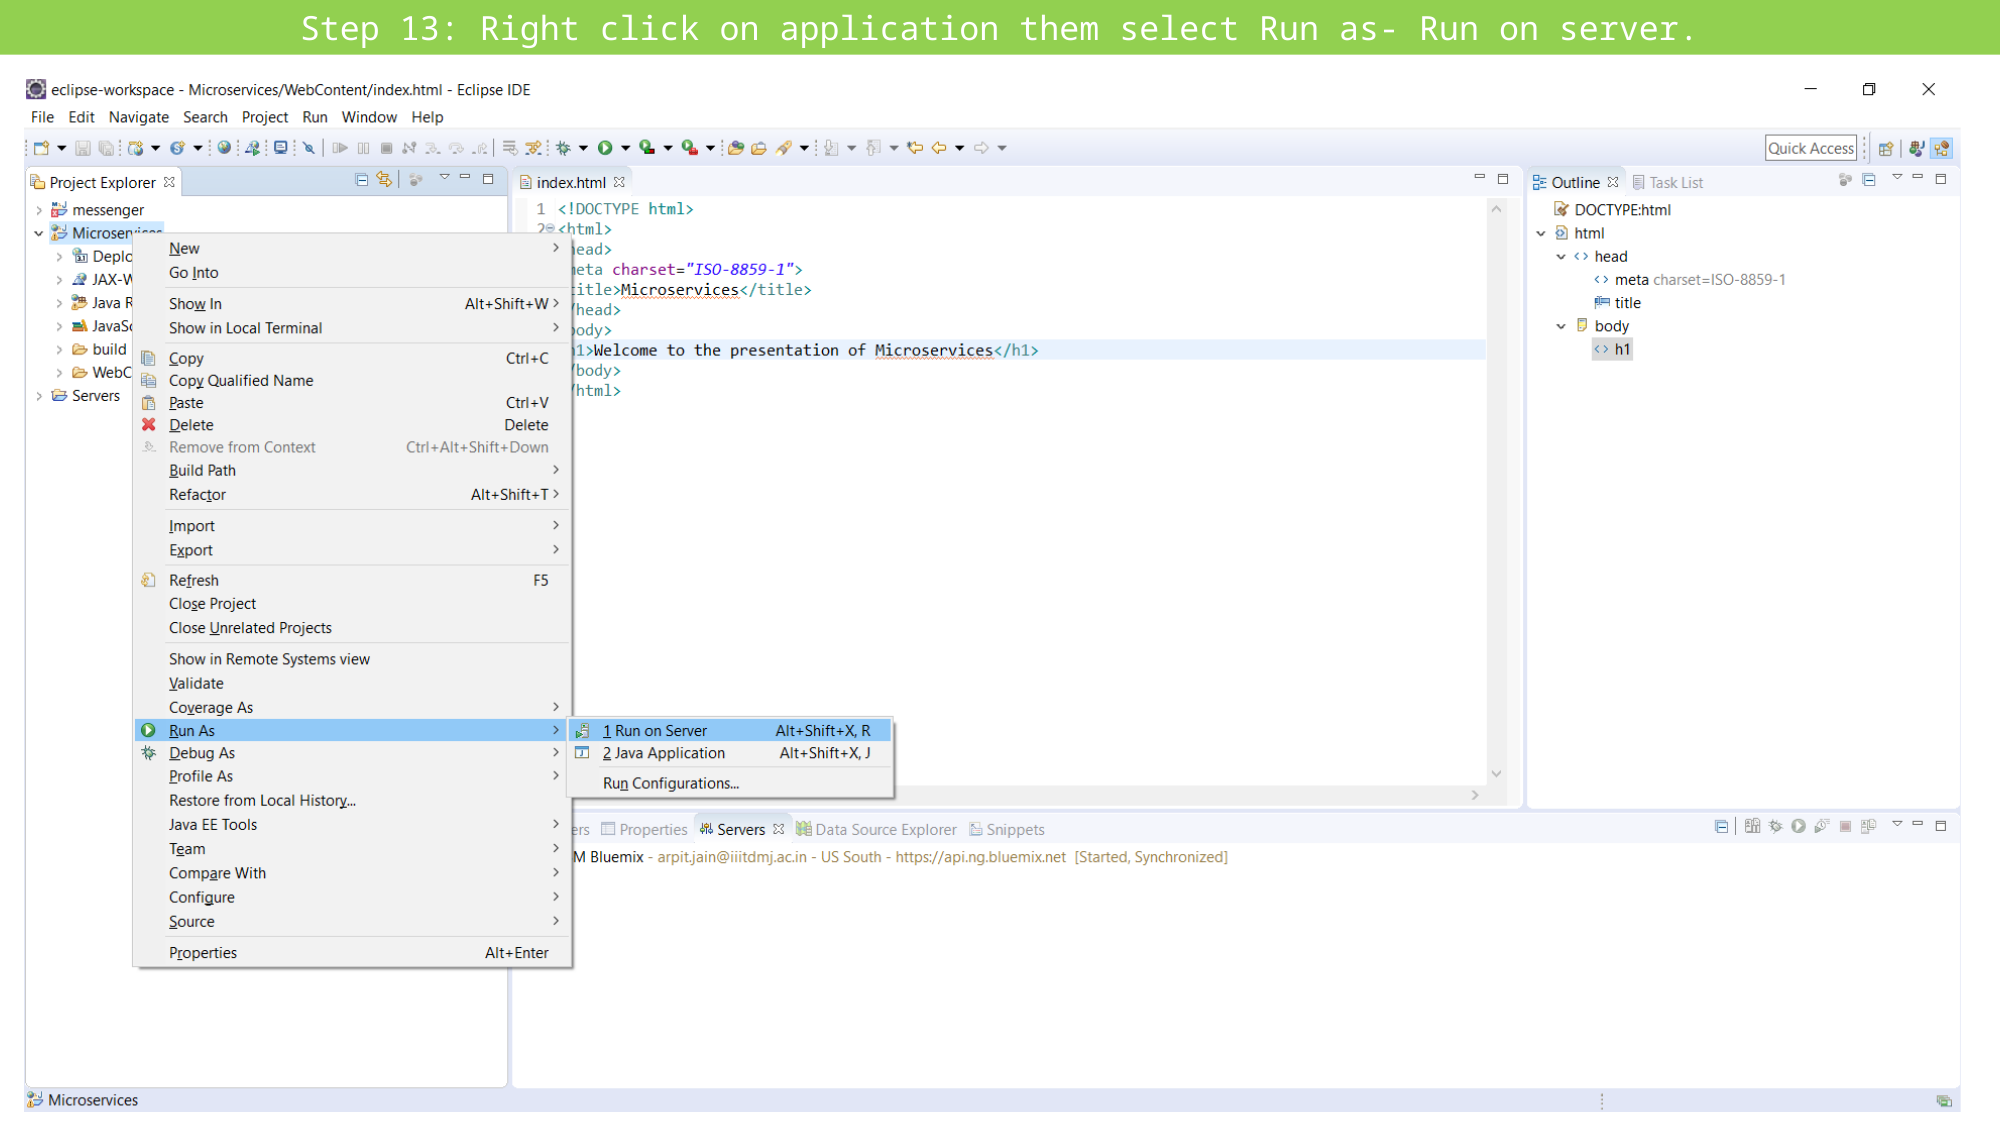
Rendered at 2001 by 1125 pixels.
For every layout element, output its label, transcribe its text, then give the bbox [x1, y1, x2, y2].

text_box Step 13: Right click on application them select Run as- Run on server. [0, 0, 2000, 55]
picture [24, 75, 1961, 1112]
